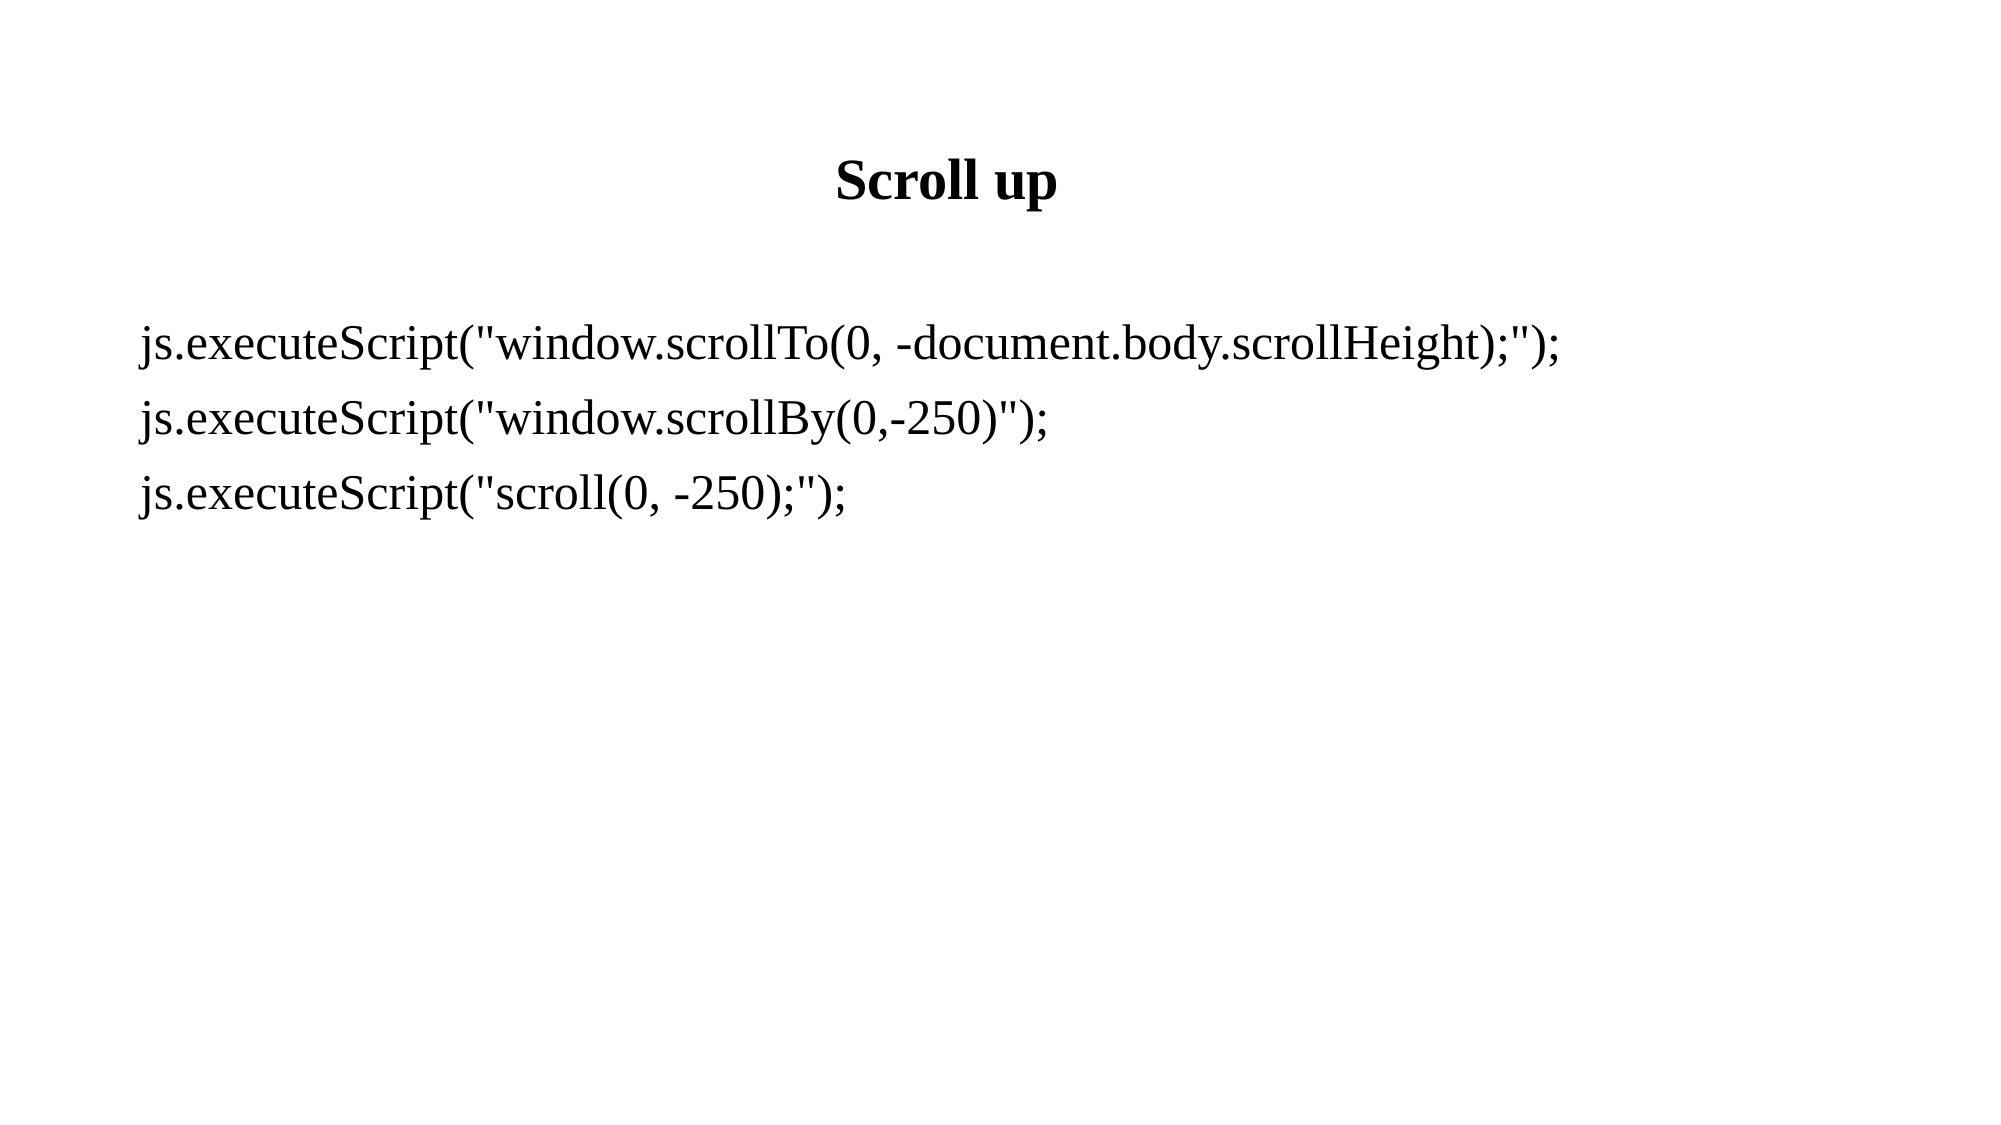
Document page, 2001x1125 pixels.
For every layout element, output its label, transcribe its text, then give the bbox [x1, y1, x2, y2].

list Scroll up js.executeScript("window.scrollTo(0, -document.body.scrollHeight);"); js.executeScript("window.scrollBy(0,-250)"); js.executeScript("scroll(0, -250);"); [125, 141, 1770, 944]
